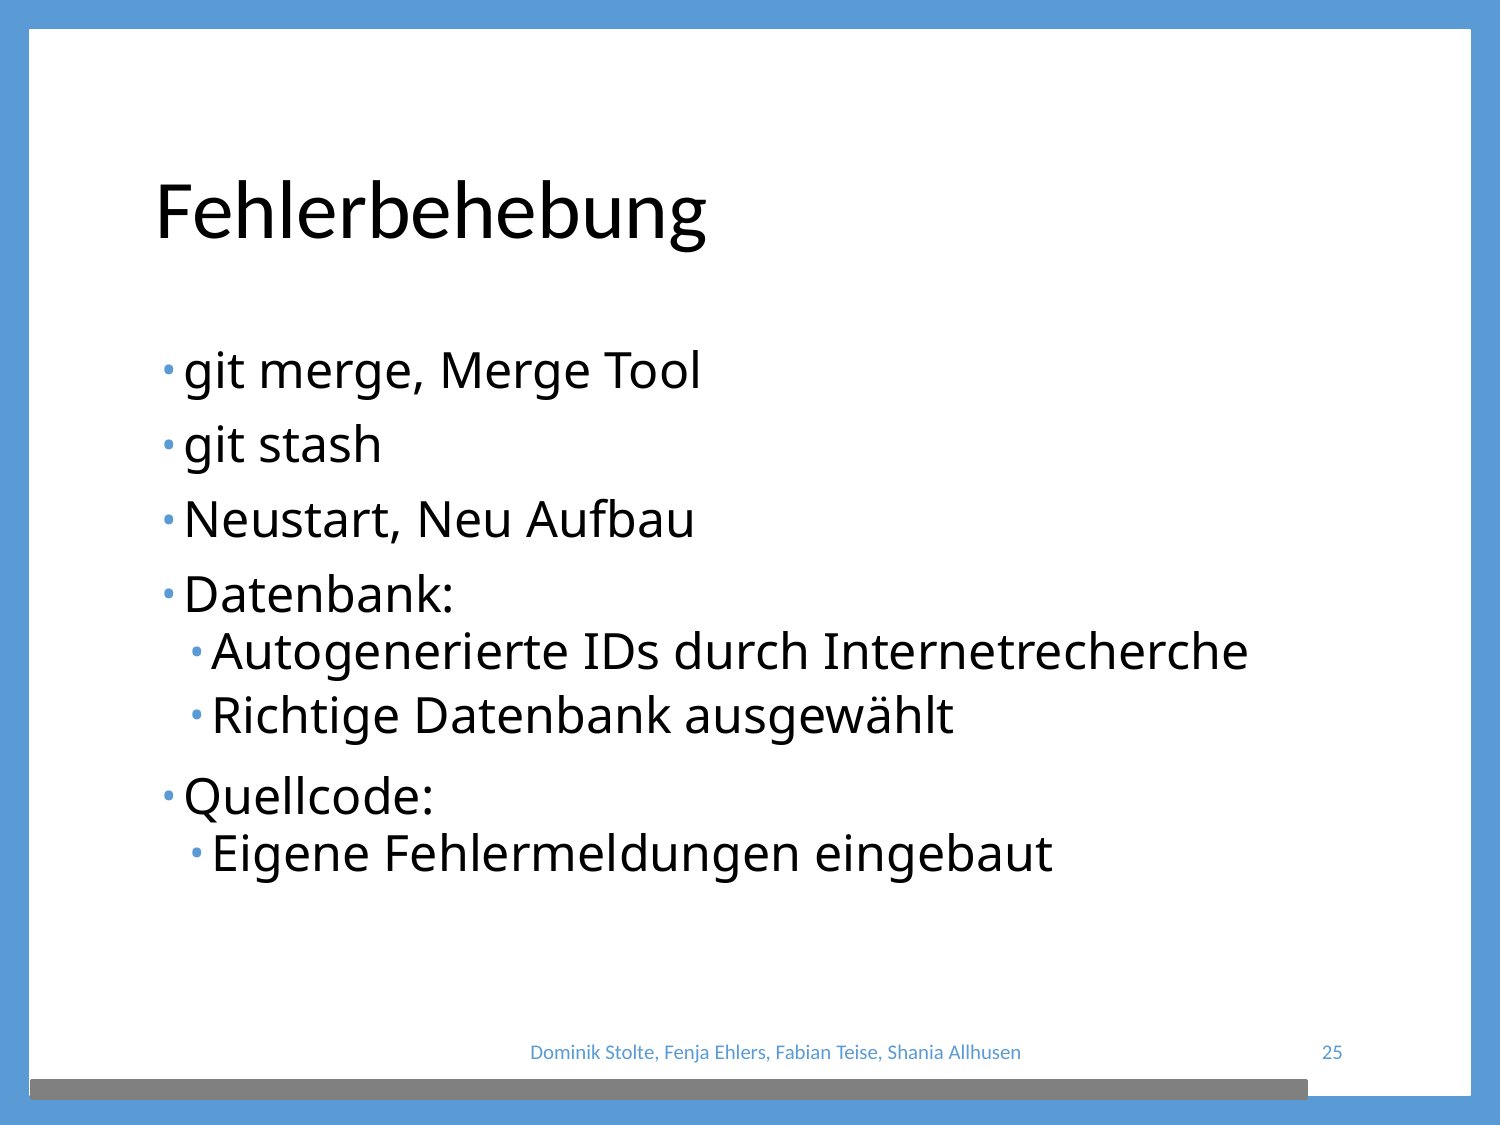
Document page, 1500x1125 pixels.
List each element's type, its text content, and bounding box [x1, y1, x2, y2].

slide_number 25 [1147, 1020, 1358, 1081]
text_box [30, 1079, 1308, 1100]
list git merge, Merge Tool git stash Neustart, Neu Aufbau Datenbank: Autogenerierte IDs durch Internetrecherche Richtige Datenbank ausgewählt Quellcode: Eigene Fehlermeldungen eingebaut [140, 337, 1356, 1000]
footer Dominik Stolte, Fenja Ehlers, Fabian Teise, Shania Allhusen [485, 1020, 1067, 1079]
title Fehlerbehebung [140, 99, 1356, 323]
